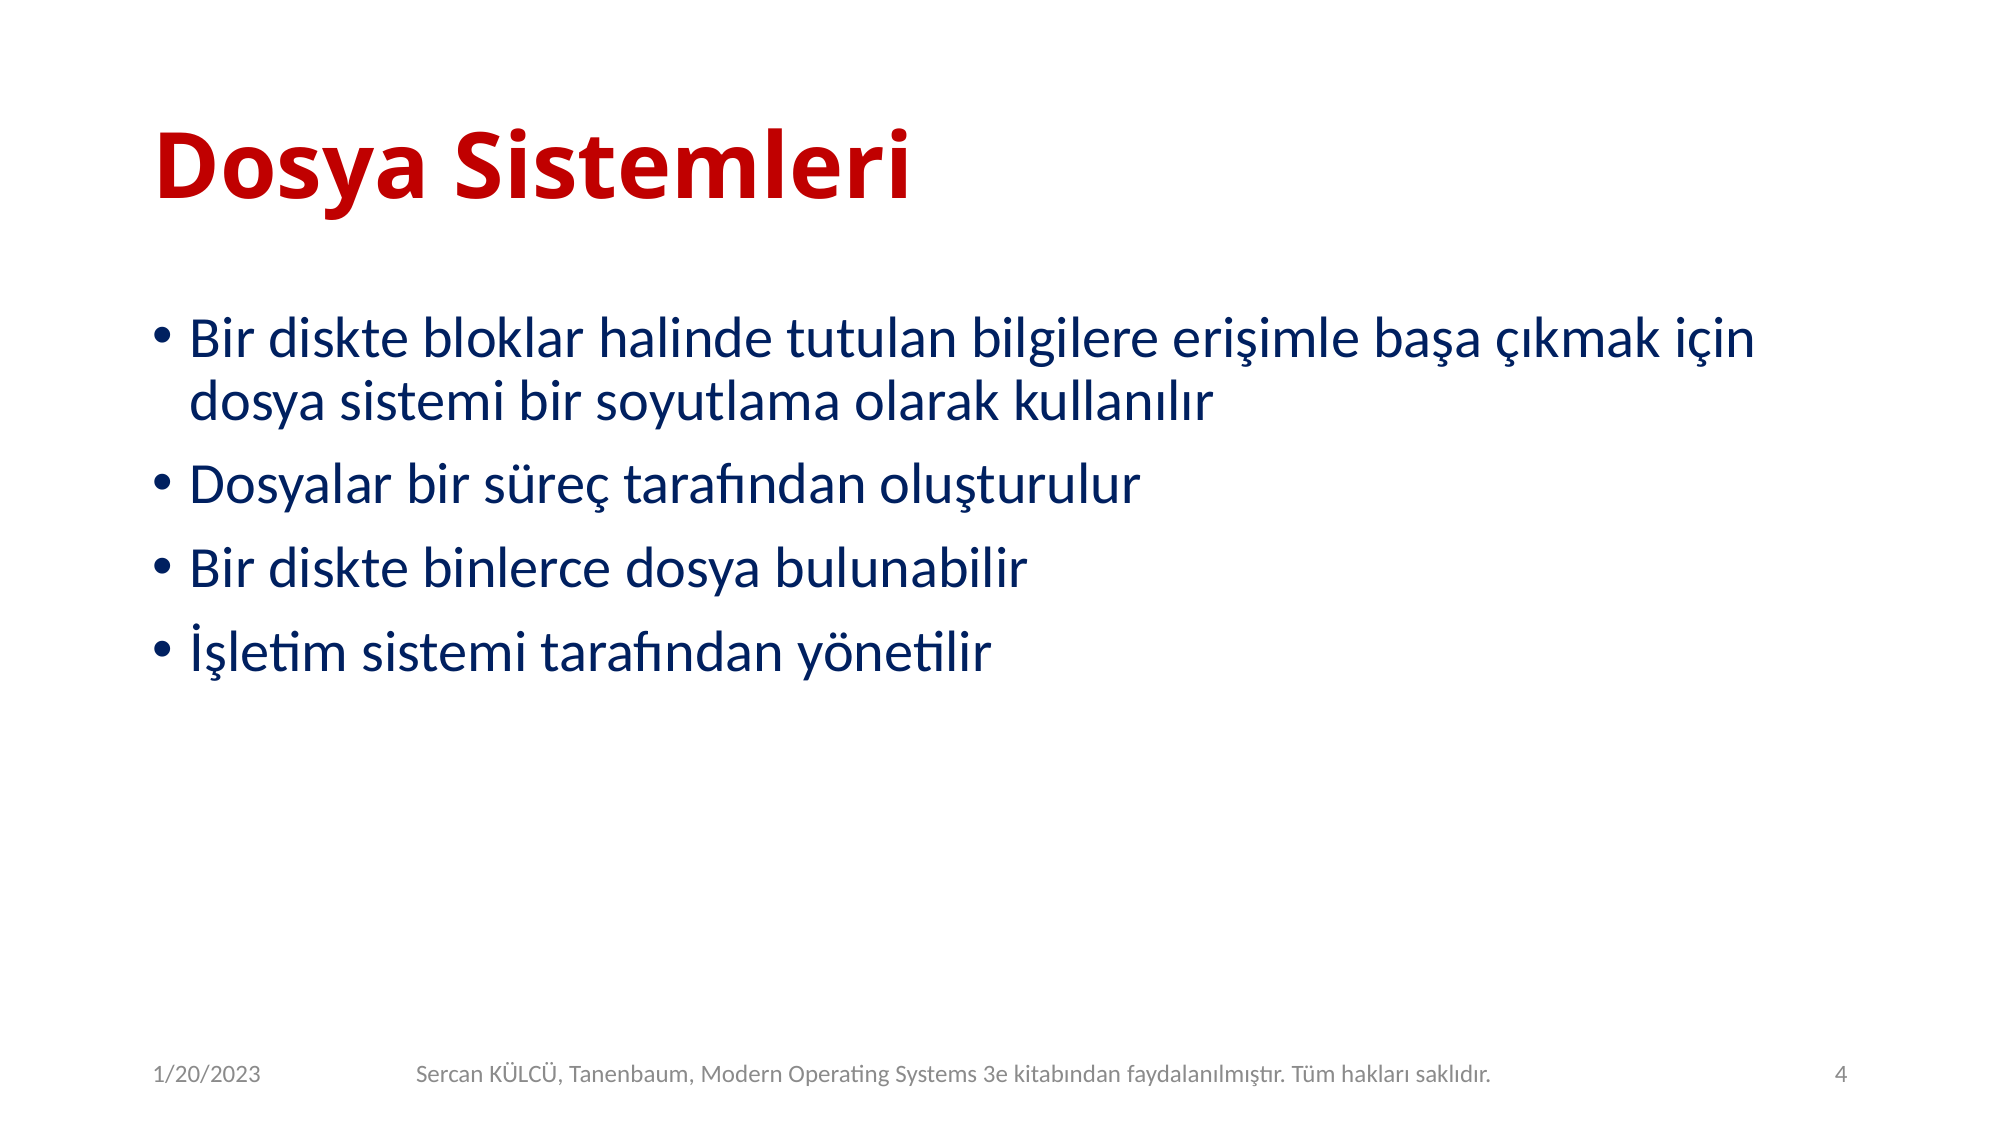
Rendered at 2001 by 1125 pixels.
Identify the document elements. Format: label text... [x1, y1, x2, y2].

list Bir diskte bloklar halinde tutulan bilgilere erişimle başa çıkmak için dosya sistemi bir soyutlama olarak kullanılır Dosyalar bir süreç tarafından oluşturulur Bir diskte binlerce dosya bulunabilir İşletim sistemi tarafından yönetilir [137, 299, 1863, 1042]
slide_number 4 [1412, 1042, 1863, 1103]
title Dosya Sistemleri [137, 59, 1863, 278]
footer Sercan KÜLCÜ, Tanenbaum, Modern Operating Systems 3e kitabından faydalanılmıştır. Tüm hakları saklıdır. [386, 1042, 1412, 1103]
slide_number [137, 1042, 386, 1103]
